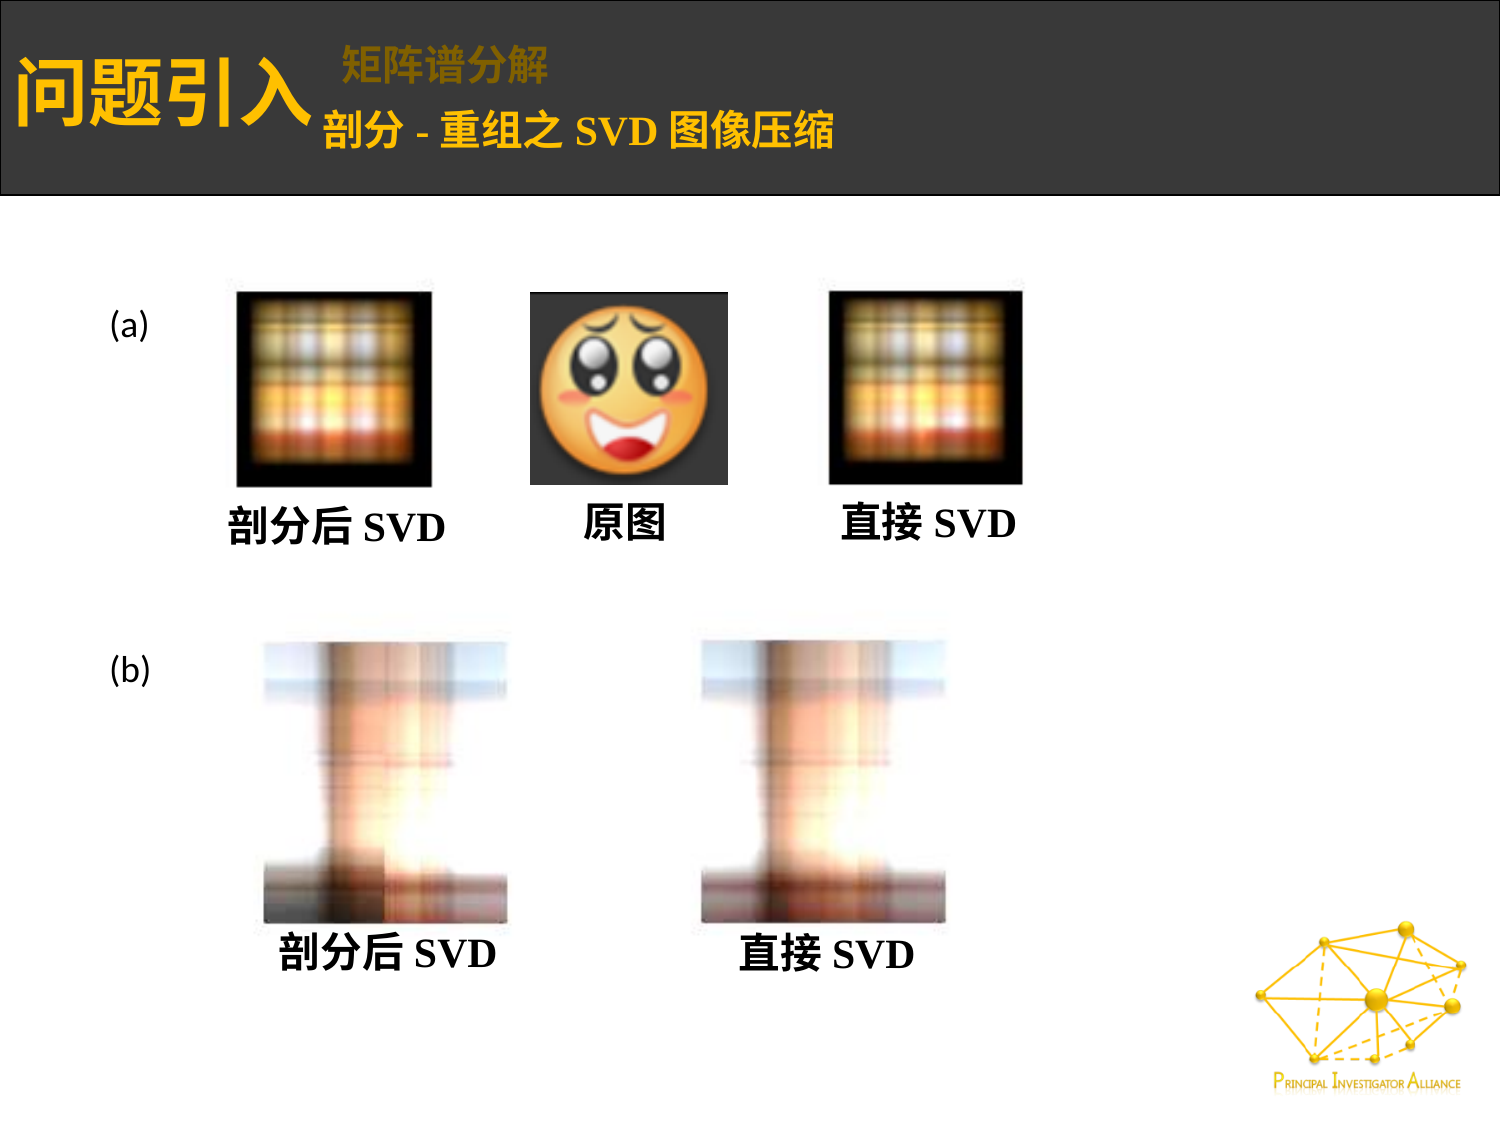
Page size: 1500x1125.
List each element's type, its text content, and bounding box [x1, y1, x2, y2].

text_box 剖分-重组之SVD图像压缩 [307, 96, 851, 212]
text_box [53, 227, 1210, 1055]
text_box 矩阵谱分解 [326, 31, 565, 96]
text_box 问题引入 [0, 37, 329, 233]
text_box [0, 0, 1500, 196]
picture [1251, 919, 1469, 1108]
